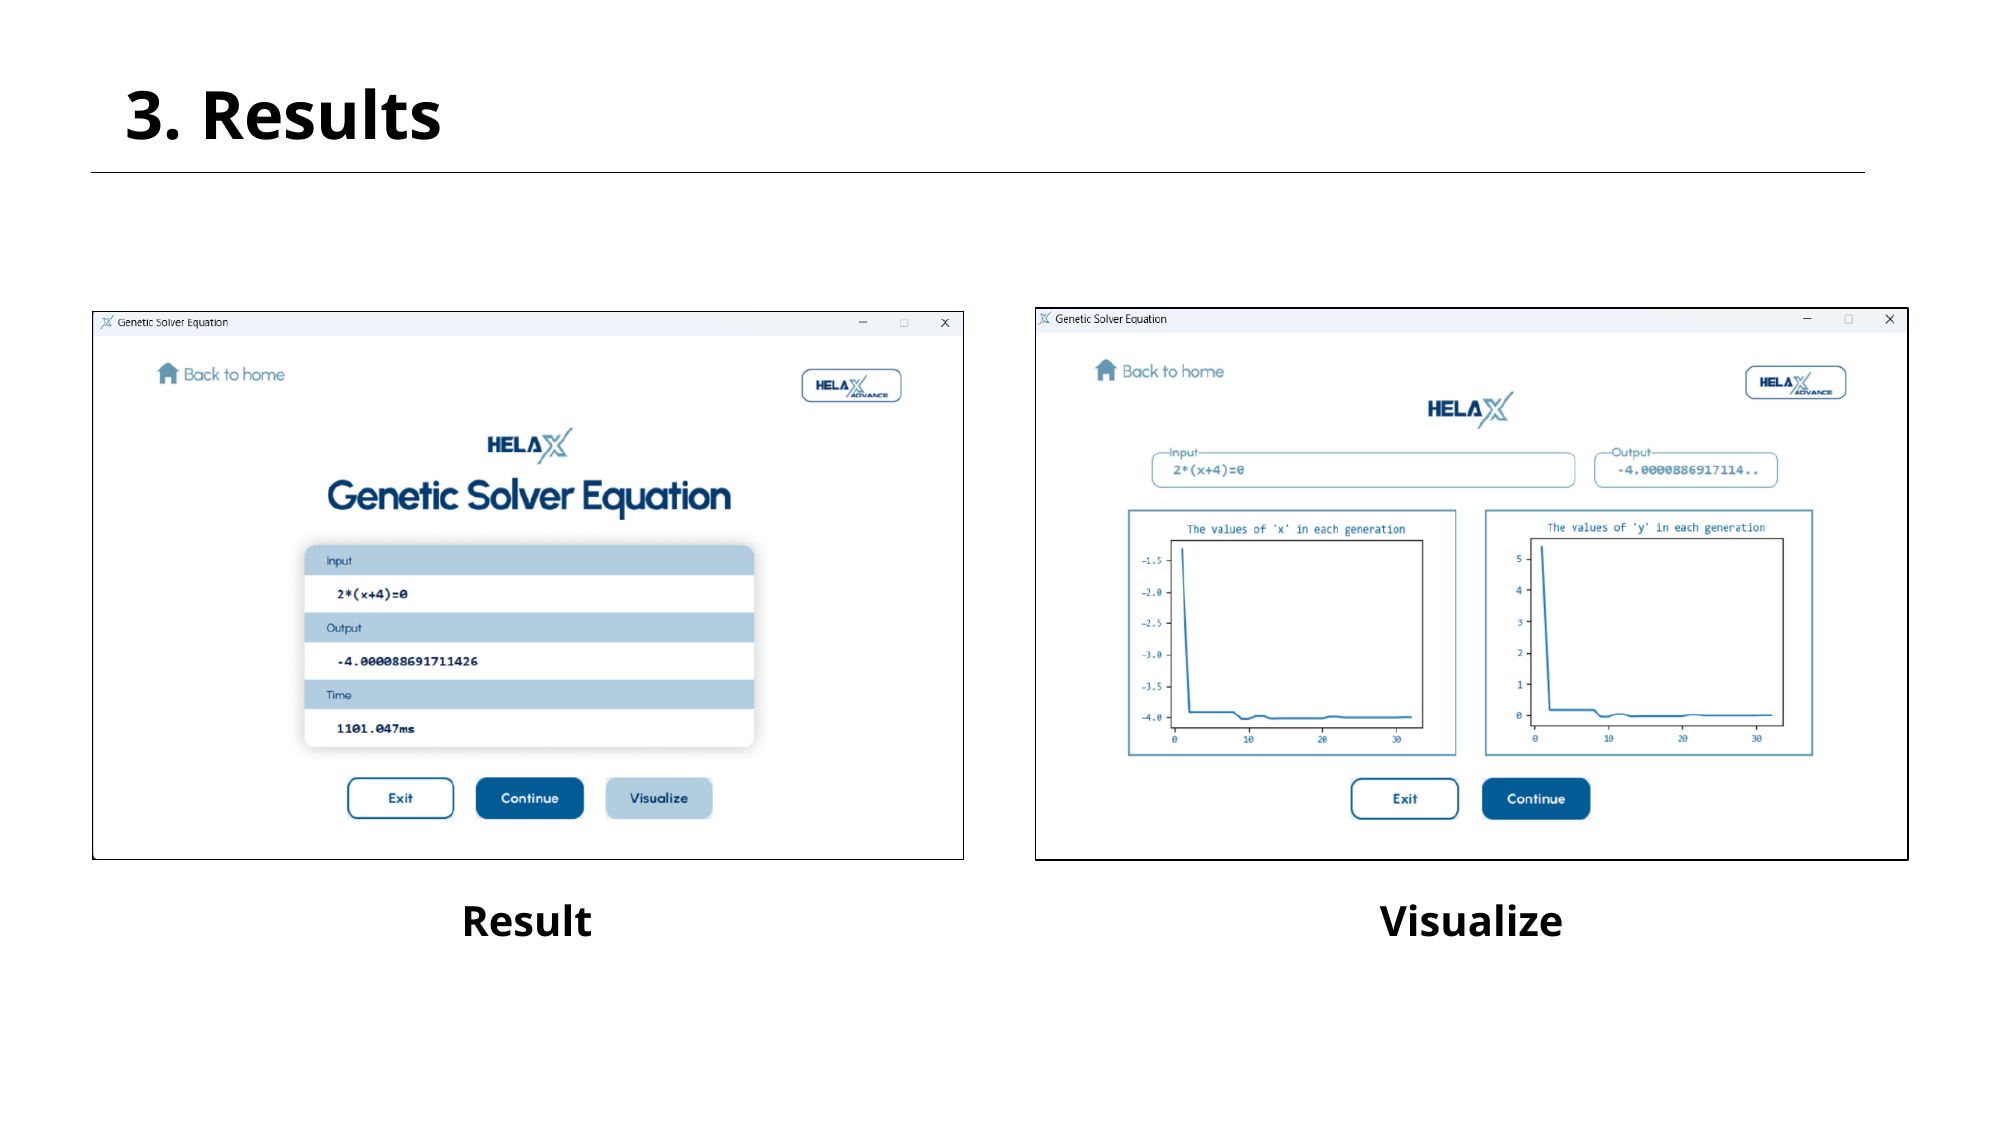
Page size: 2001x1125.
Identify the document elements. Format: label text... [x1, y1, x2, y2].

picture [1036, 308, 1908, 860]
picture [92, 311, 964, 860]
text_box Visualize [1364, 887, 1579, 952]
text_box Result [446, 887, 608, 952]
text_box 3. Results [111, 65, 784, 160]
